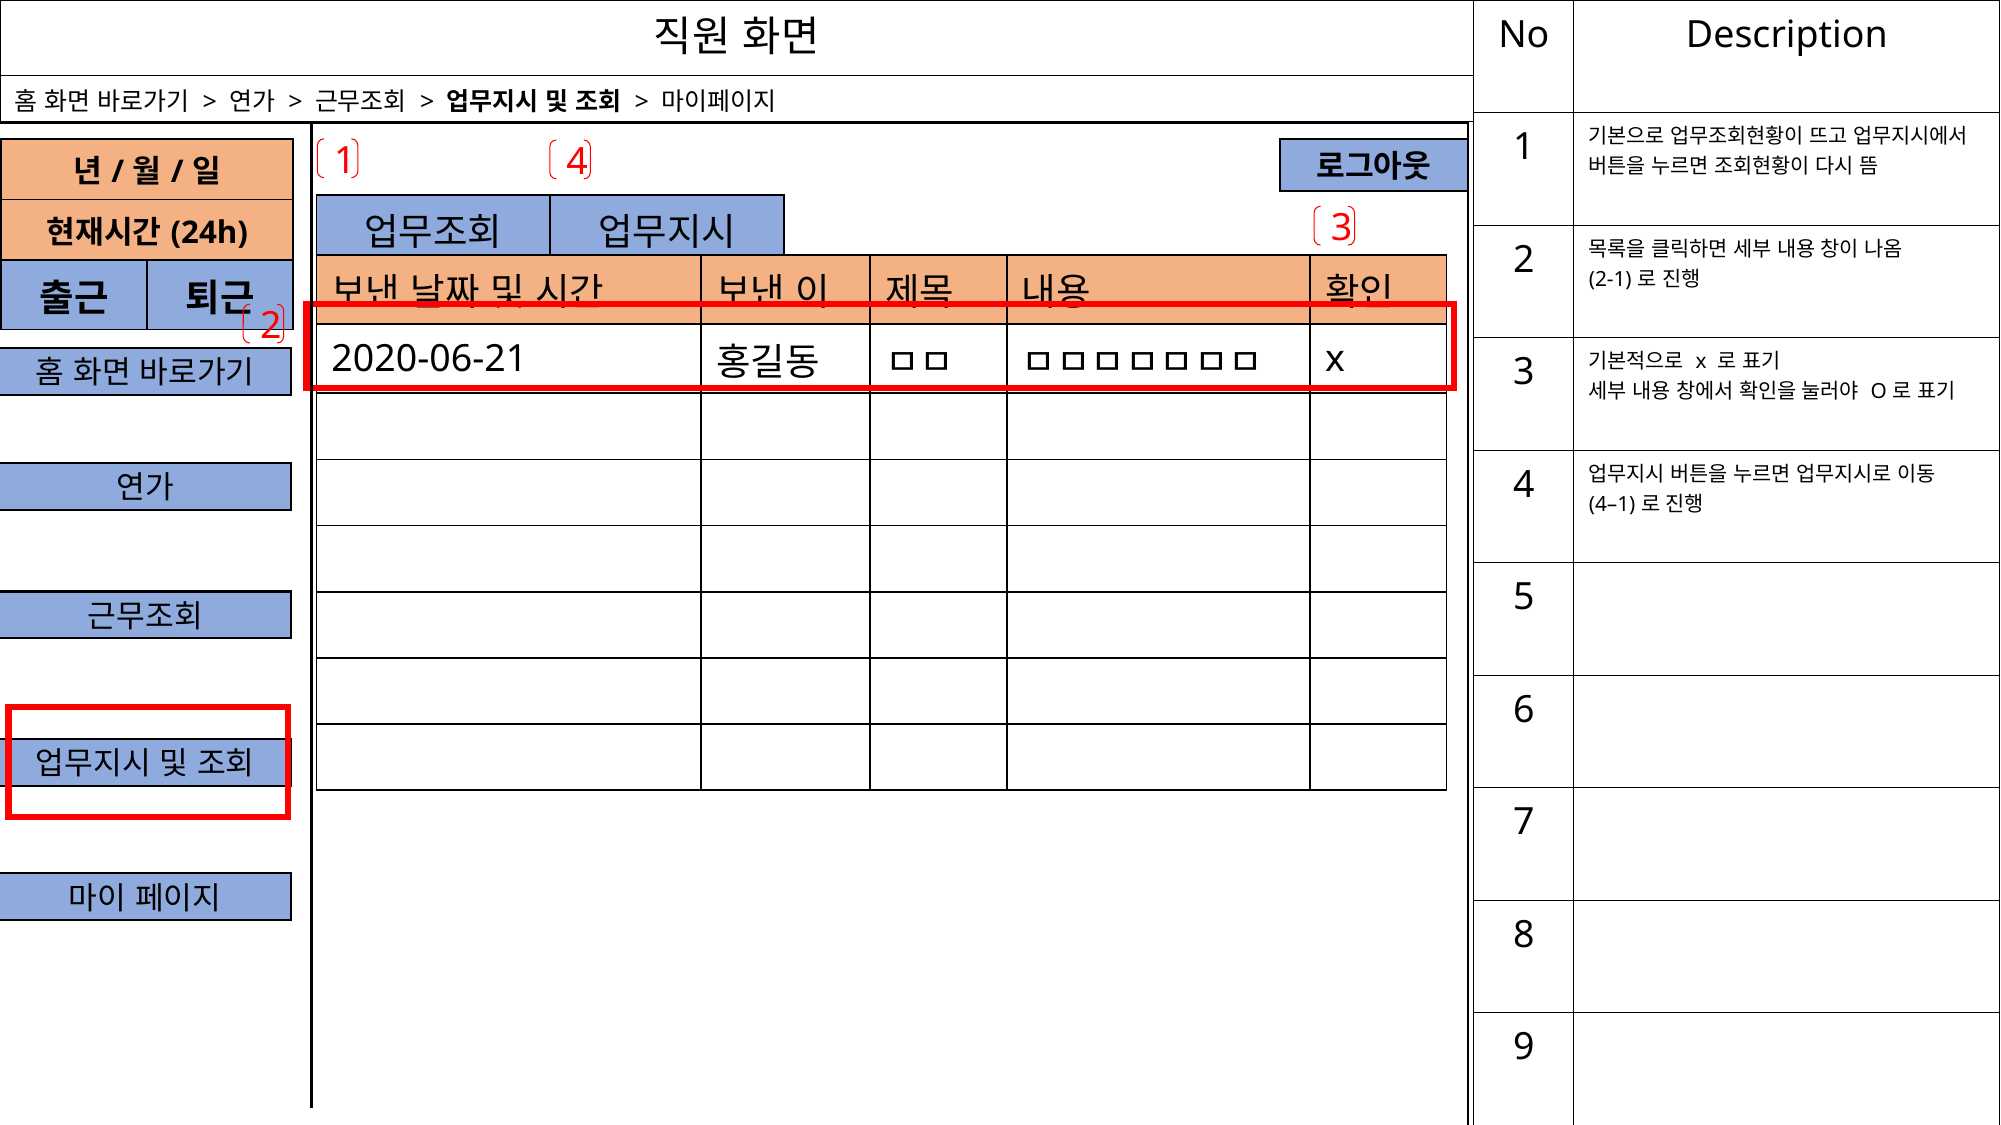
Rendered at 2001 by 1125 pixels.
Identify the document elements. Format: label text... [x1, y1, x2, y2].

table_cell 8 [1474, 901, 1573, 1012]
text_box 1 [316, 138, 359, 179]
table_cell [1574, 1013, 1999, 1125]
table_cell [871, 659, 1006, 723]
text_box [305, 303, 310, 389]
table_cell [317, 526, 700, 591]
table_cell [317, 394, 700, 459]
table_cell [1008, 659, 1309, 723]
text_box 홈 화면 바로가기 [0, 347, 292, 396]
text_box [313, 303, 1455, 389]
table_cell [871, 526, 1006, 591]
table_cell [1008, 394, 1309, 459]
table_cell [871, 460, 1006, 525]
table_cell 3 [1474, 338, 1573, 450]
table_cell [1311, 725, 1446, 789]
table_cell [1574, 788, 1999, 900]
table_cell [871, 725, 1006, 789]
table_cell 6 [1474, 676, 1573, 787]
table_cell [317, 593, 700, 657]
table_cell 현재시간(24h) [2, 200, 292, 259]
table_header 확인 [1311, 256, 1446, 303]
table_cell 기본적으로 x 로 표기 세부 내용 창에서 확인을 눌러야 O로 표기 [1574, 338, 1999, 450]
text_box 업무지시 및 조회 [0, 738, 7, 787]
table_cell [1311, 526, 1446, 591]
table_cell [1311, 460, 1446, 525]
table_cell [1311, 659, 1446, 723]
table_cell 2 [1474, 226, 1573, 337]
table_header Description [1574, 1, 1999, 112]
table_cell [1008, 725, 1309, 789]
table_cell [1574, 563, 1999, 675]
text_box [0, 75, 1474, 122]
table_cell [702, 725, 869, 789]
table_cell [1311, 593, 1446, 657]
table_cell [702, 526, 869, 591]
table_cell 7 [1474, 788, 1573, 900]
table_header 제목 [871, 256, 1006, 303]
text_box 2 [242, 303, 285, 344]
table_cell 업무지시 버튼을 누르면 업무지시로 이동 (4–1)로 진행 [1574, 451, 1999, 562]
table_header 보낸 날짜 및 시간 [317, 256, 700, 303]
table_header No [1474, 1, 1573, 112]
text_box 마이 페이지 [0, 872, 292, 921]
table_cell [702, 593, 869, 657]
title 직원 화면 [0, 0, 1473, 75]
table_cell 4 [1474, 451, 1573, 562]
table_cell 목록을 클릭하면 세부 내용 창이 나옴 (2-1)로 진행 [1574, 226, 1999, 337]
table_cell 1 [1474, 113, 1573, 225]
table_cell [702, 659, 869, 723]
text_box 홈 화면 바로가기 > 연가 > 근무조회 > 업무지시 및 조회 > 마이페이지 [0, 77, 921, 123]
text_box 4 [549, 139, 591, 180]
table_cell 9 [1474, 1013, 1573, 1125]
table_cell 출근 [2, 261, 146, 329]
table_cell 기본으로 업무조회현황이 뜨고 업무지시에서 버튼을 누르면 조회현황이 다시 뜸 [1574, 113, 1999, 225]
table_header 년/월/일 [2, 140, 292, 199]
table_cell [317, 725, 700, 789]
text_box 연가 [0, 462, 292, 511]
text_box [7, 706, 289, 818]
table_cell [1008, 526, 1309, 591]
table_cell [317, 659, 700, 723]
table_cell [1574, 901, 1999, 1012]
table_header 내용 [1008, 256, 1309, 303]
table_cell [702, 394, 869, 459]
table_cell [1311, 394, 1446, 459]
text_box 근무조회 [0, 590, 292, 639]
table_cell 퇴근 [148, 261, 292, 329]
table_cell [317, 460, 700, 525]
table_cell [1008, 460, 1309, 525]
text_box 3 [1313, 205, 1356, 246]
table_cell 5 [1474, 563, 1573, 675]
table_header 업무지시 [551, 196, 783, 254]
text_box [0, 122, 1469, 1125]
table_cell [871, 394, 1006, 459]
text_box 로그아웃 [1279, 138, 1469, 192]
table_cell [1008, 593, 1309, 657]
table_header 보낸 이 [702, 256, 869, 303]
table_header 업무조회 [317, 196, 549, 254]
table_cell [1574, 676, 1999, 787]
table_cell [702, 460, 869, 525]
table_cell [871, 593, 1006, 657]
